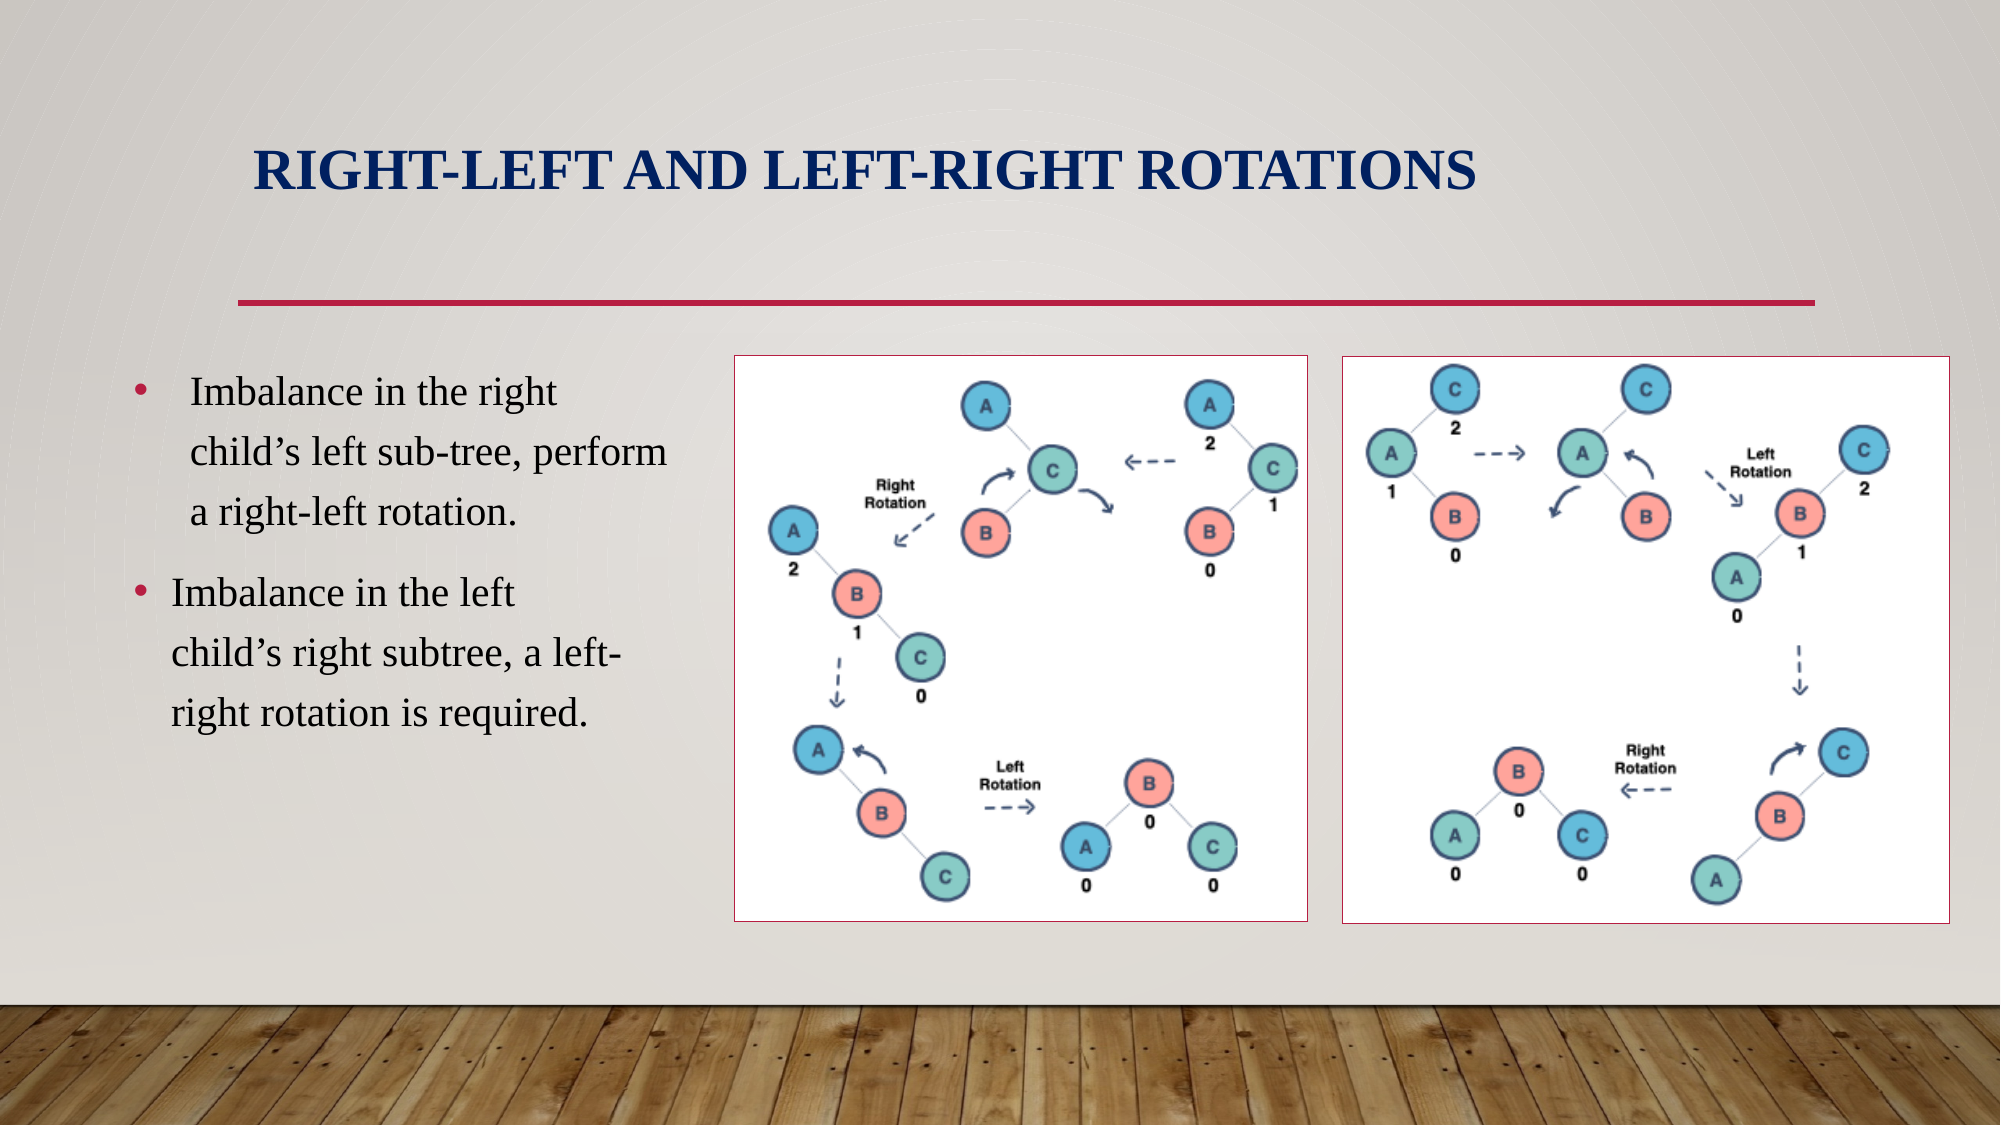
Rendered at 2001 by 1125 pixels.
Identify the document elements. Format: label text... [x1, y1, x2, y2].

picture [1341, 356, 1951, 925]
title Right-left and left-right rotations [238, 131, 1814, 305]
picture [733, 355, 1309, 922]
list Imbalance in the right child’s left sub-tree, perform a right-left rotation. Imbalance in the left child’s right subtree, a left-right rotation is required. [118, 346, 687, 912]
picture [0, 1005, 2000, 1125]
